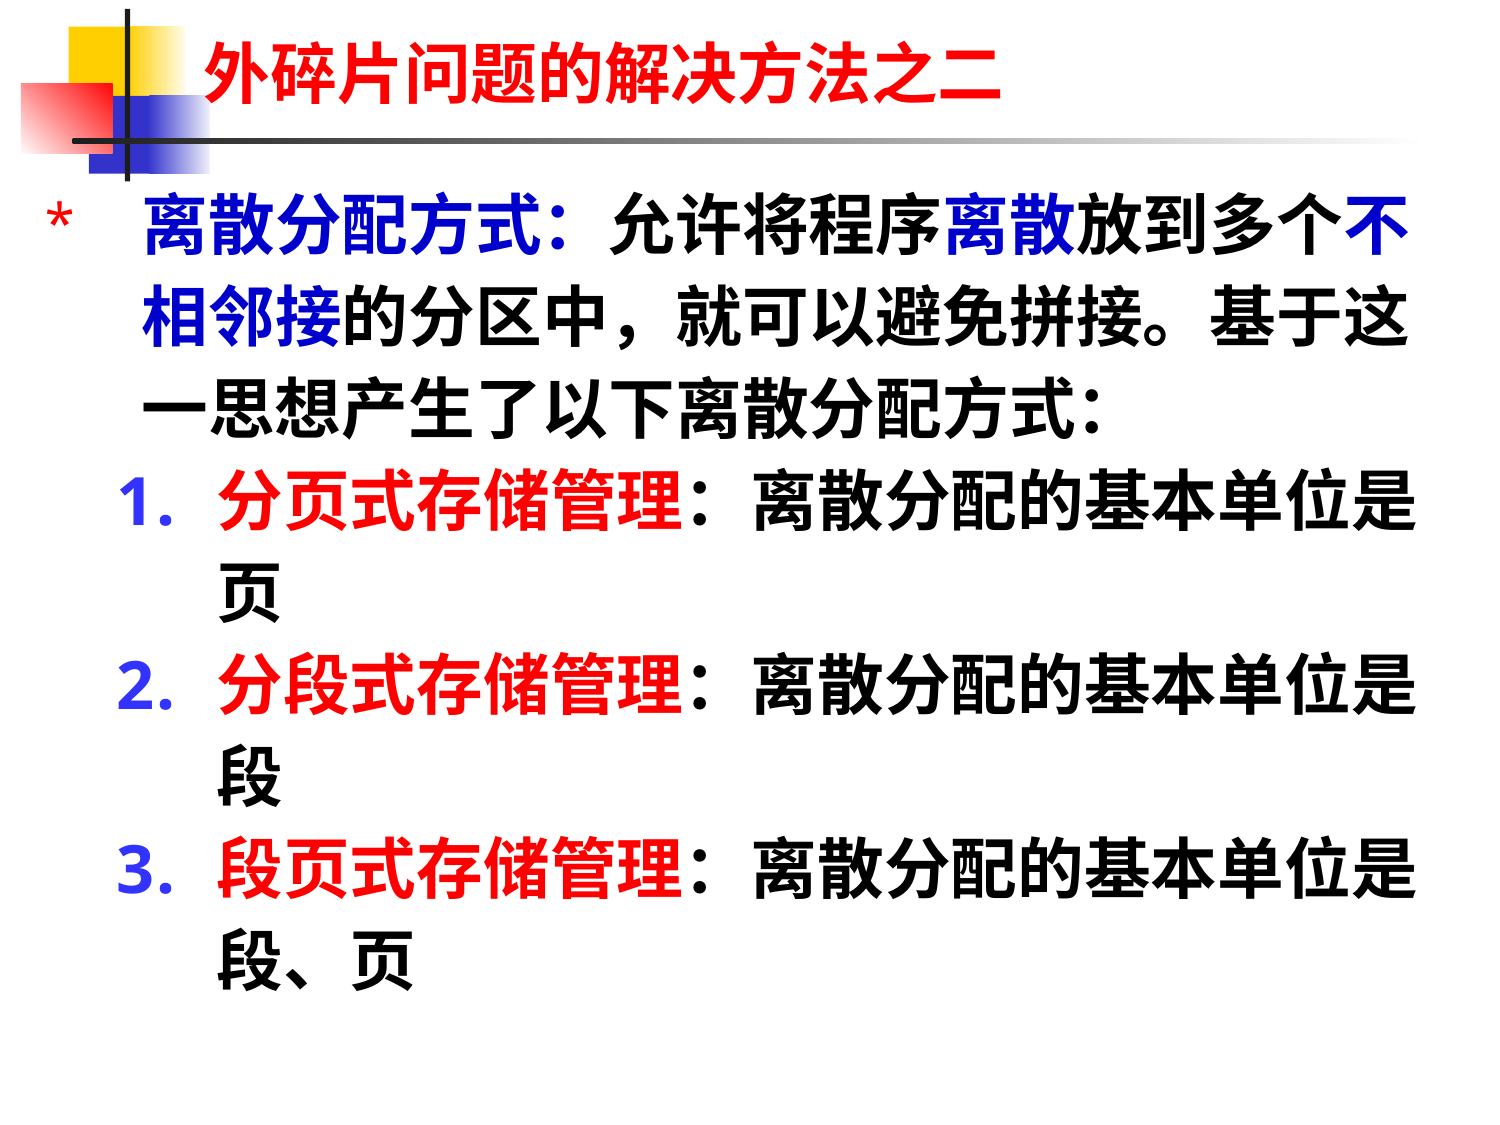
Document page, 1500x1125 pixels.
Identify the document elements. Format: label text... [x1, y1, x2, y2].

list 离散分配方式：允许将程序离散放到多个不相邻接的分区中，就可以避免拼接。基于这一思想产生了以下离散分配方式： 分页式存储管理：离散分配的基本单位是页 分段式存储管理：离散分配的基本单位是段 段页式存储管理：离散分配的基本单位是段、页 [26, 163, 1465, 1043]
title 外碎片问题的解决方法之二 [188, 8, 1468, 120]
